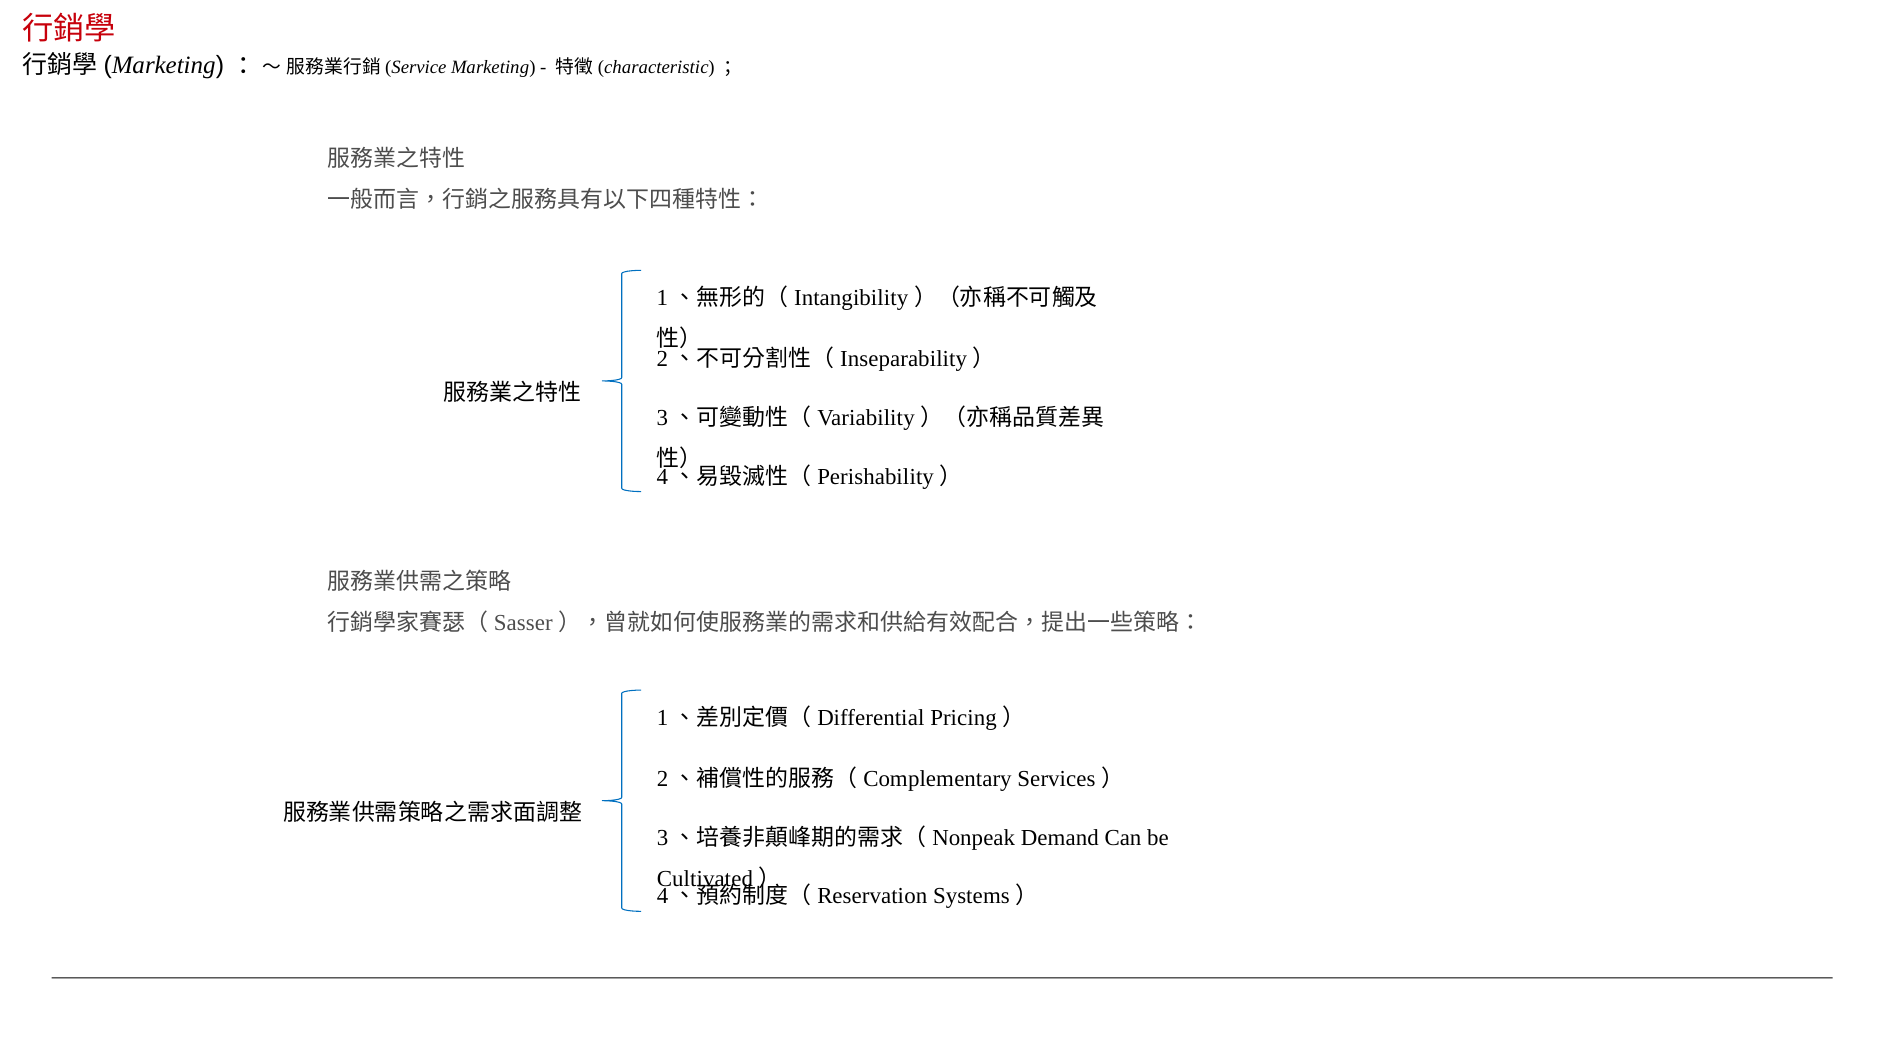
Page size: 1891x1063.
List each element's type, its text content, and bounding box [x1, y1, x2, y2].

text_box 4、預約制度（Reservation Systems） [642, 859, 1298, 916]
text_box [602, 269, 642, 493]
text_box 服務業之特性 一般而言，行銷之服務具有以下四種特性： [312, 122, 1618, 220]
text_box 行銷學(Marketing) ：～ 服務業行銷(Service Marketing) - 特徵(characteristic) ； [7, 39, 1572, 87]
text_box 服務業供需之策略 行銷學家賽瑟（Sasser），曾就如何使服務業的需求和供給有效配合，提出一些策略： [312, 545, 1618, 643]
text_box 服務業之特性 [422, 356, 602, 413]
text_box 服務業供需策略之需求面調整 [263, 776, 602, 833]
text_box 2、不可分割性（Inseparability） [641, 322, 1146, 379]
text_box [602, 689, 642, 913]
text_box 1、無形的（Intangibility）（亦稱不可觸及性） [641, 261, 1146, 322]
text_box 行銷學 [7, 9, 1406, 39]
text_box 4、易毀滅性（Perishability） [641, 440, 1146, 496]
text_box 2、補償性的服務（Complementary Services） [642, 742, 1298, 799]
text_box 3、可變動性（Variability）（亦稱品質差異性） [641, 381, 1146, 440]
text_box 1、差別定價（Differential Pricing） [642, 681, 1298, 738]
text_box 3、培養非顛峰期的需求（Nonpeak Demand Can be Cultivated） [642, 800, 1298, 859]
